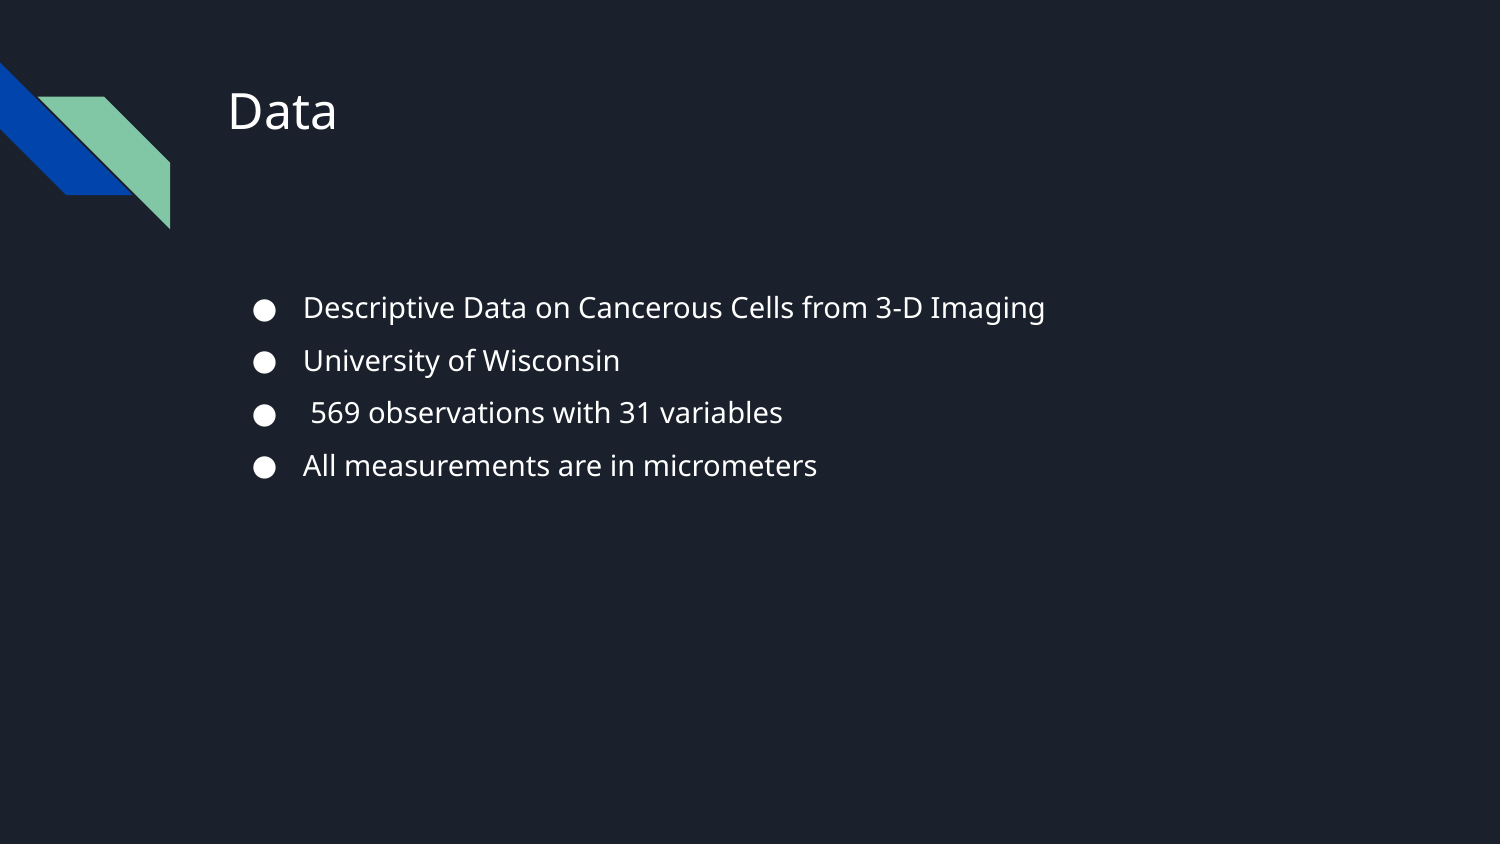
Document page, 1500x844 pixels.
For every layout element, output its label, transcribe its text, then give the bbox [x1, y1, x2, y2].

list Descriptive Data on Cancerous Cells from 3-D Imaging University of Wisconsin 569 observations with 31 variables All measurements are in micrometers [212, 257, 1368, 735]
title Data [212, 64, 1368, 215]
